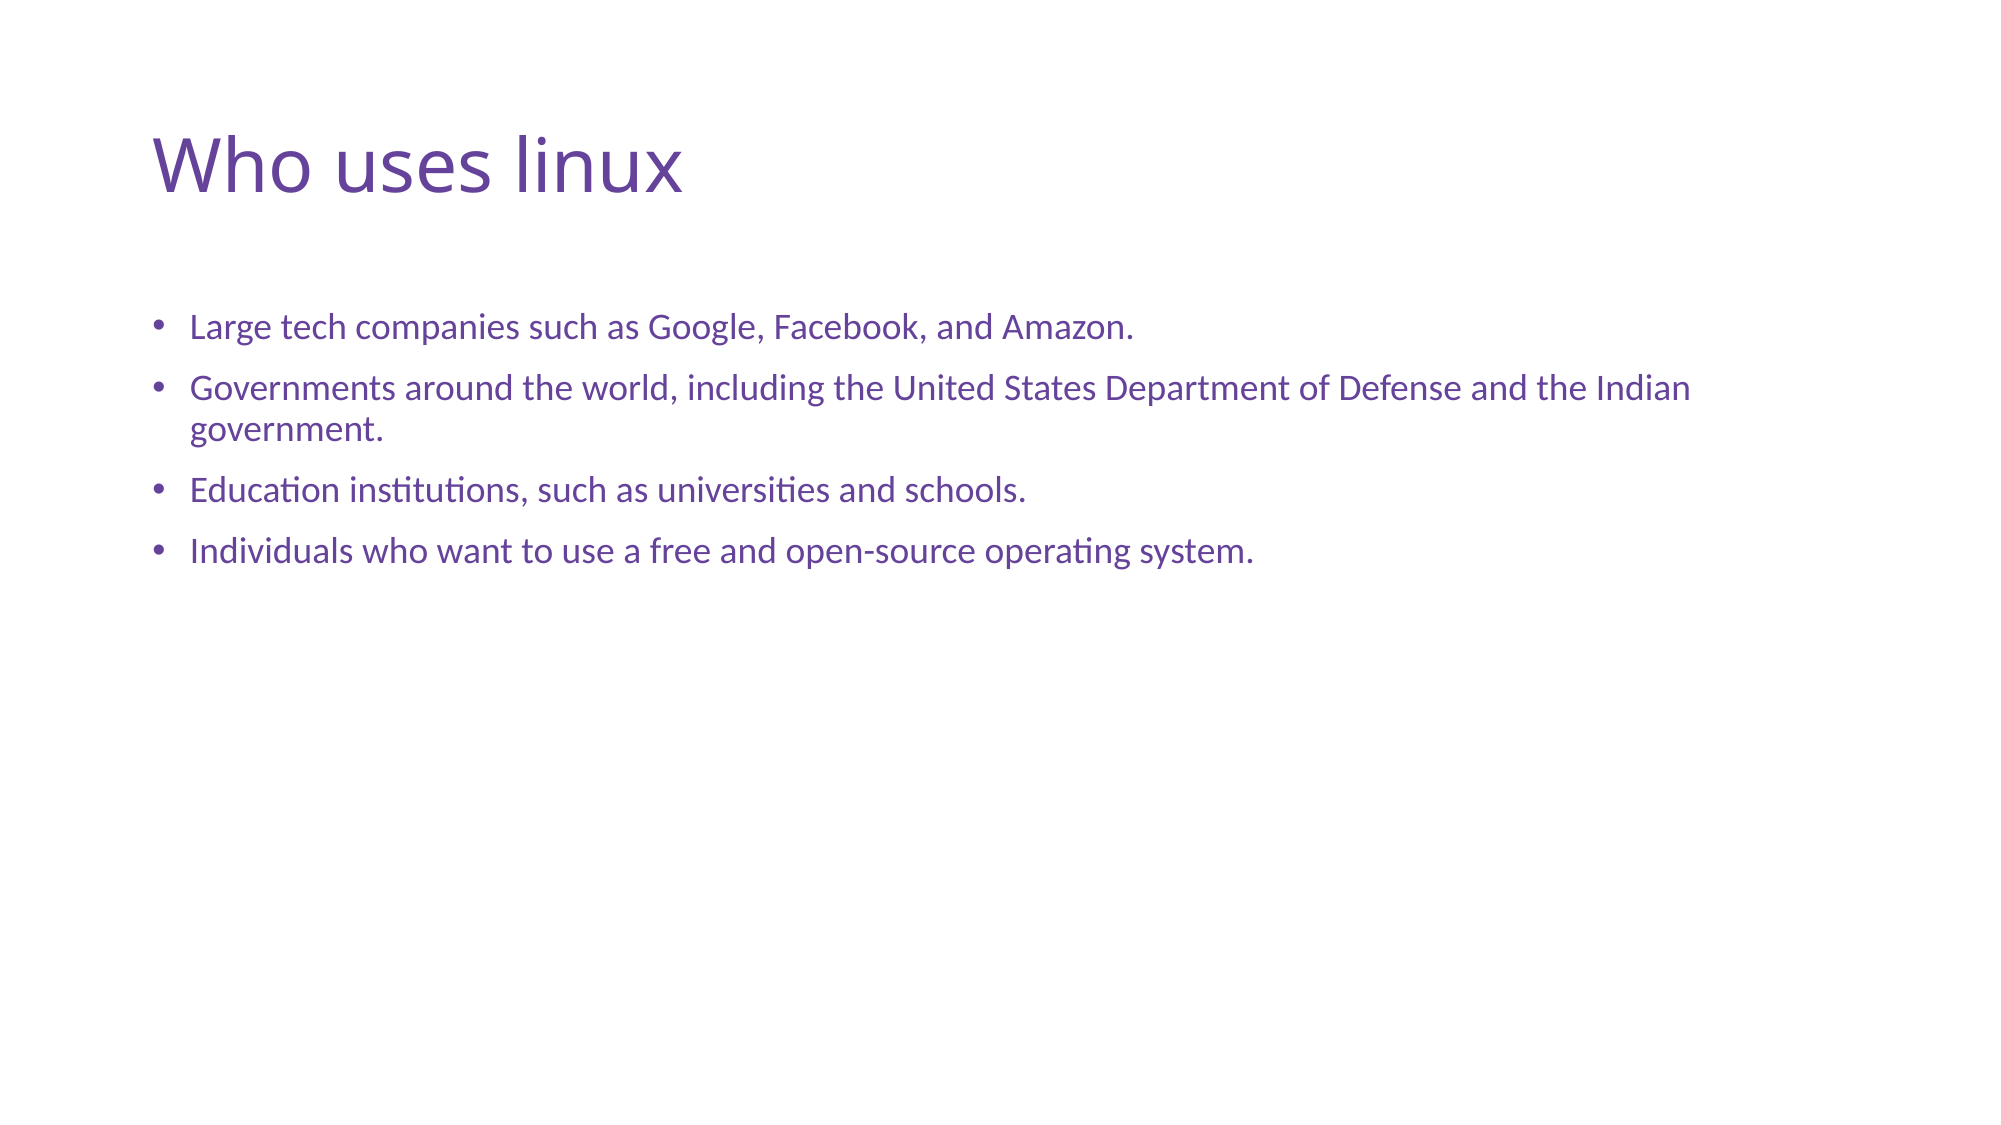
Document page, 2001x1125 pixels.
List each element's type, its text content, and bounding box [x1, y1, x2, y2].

list Large tech companies such as Google, Facebook, and Amazon. Governments around the world, including the United States Department of Defense and the Indian government. Education institutions, such as universities and schools. Individuals who want to use a free and open-source operating system. [137, 299, 1863, 1014]
title Who uses linux [137, 59, 1863, 278]
